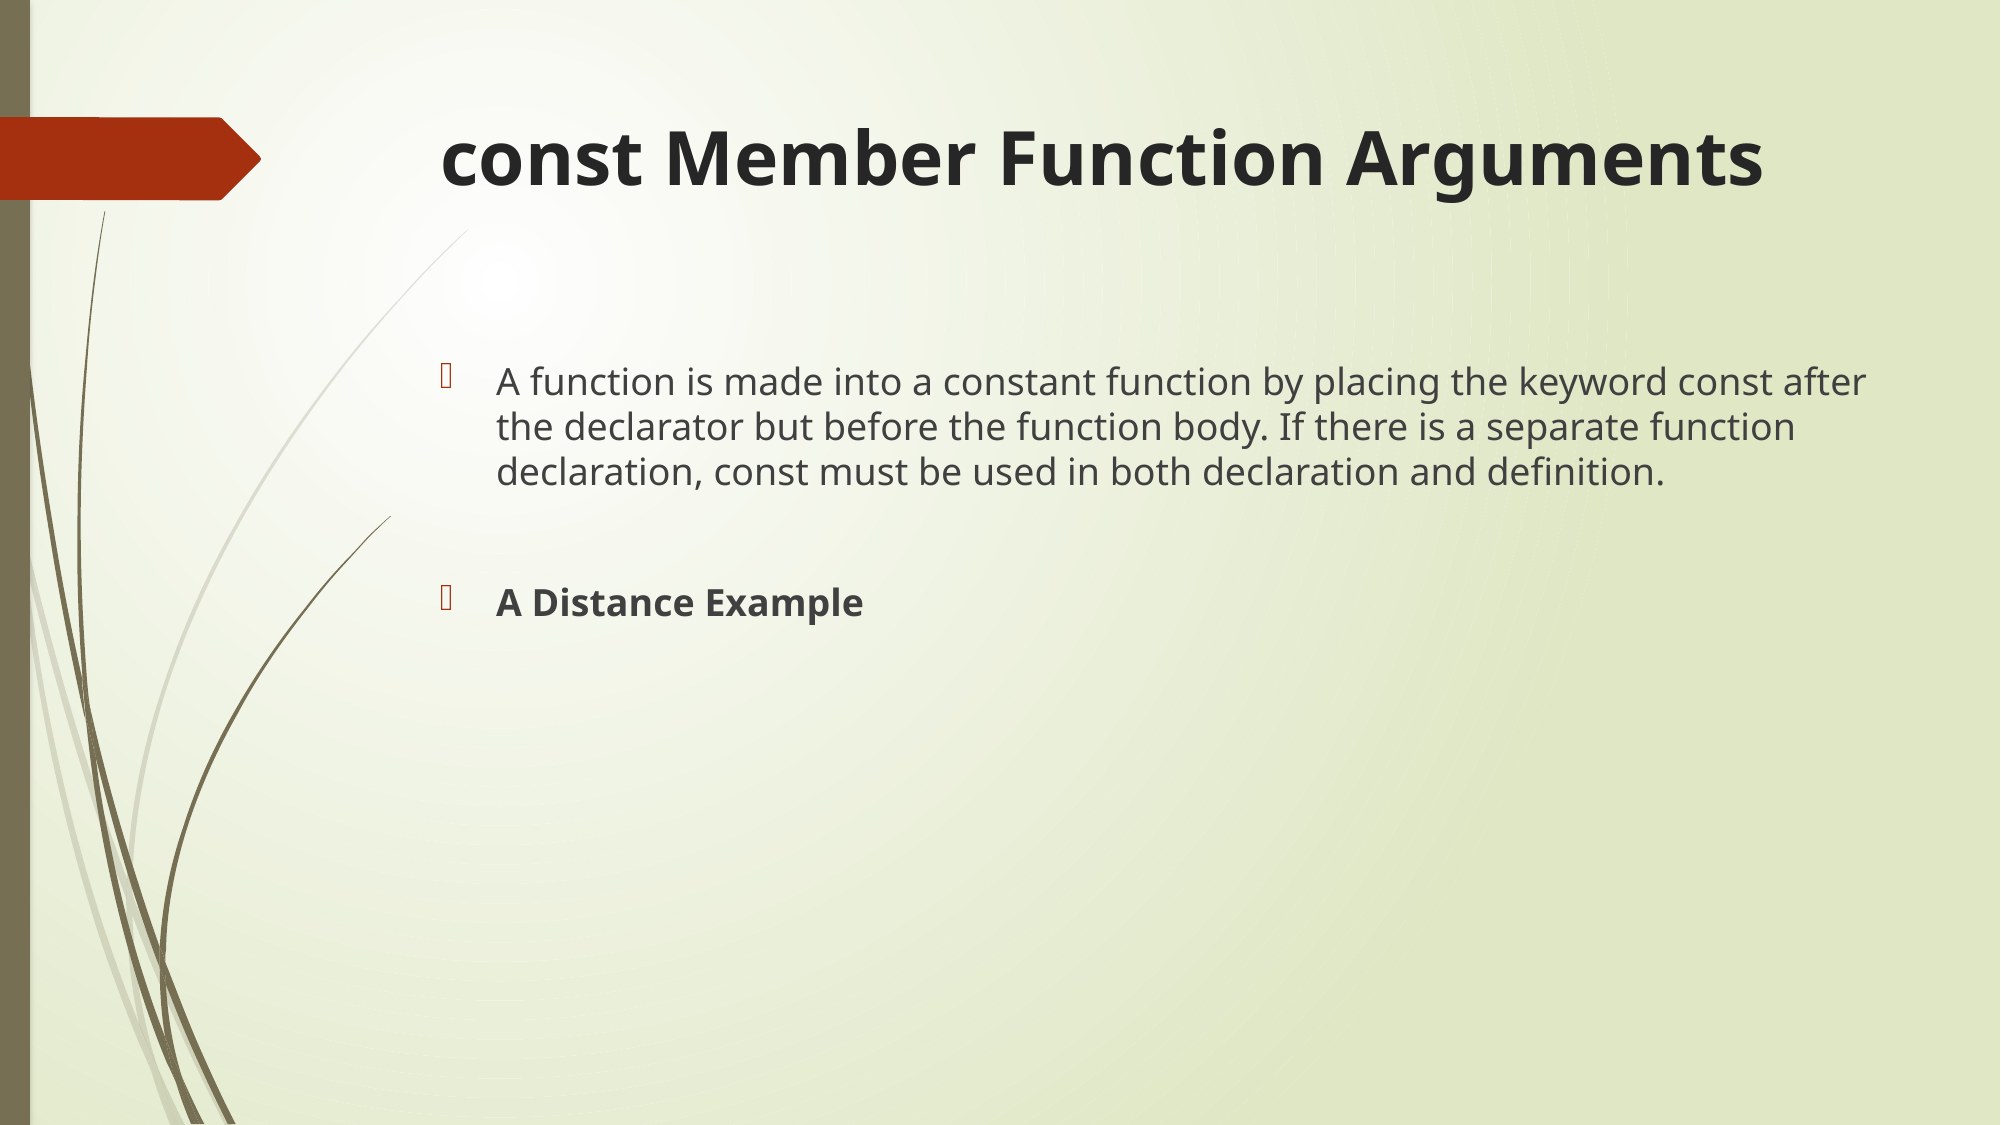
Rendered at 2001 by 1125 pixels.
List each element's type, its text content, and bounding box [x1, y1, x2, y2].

list A function is made into a constant function by placing the keyword const after the declarator but before the function body. If there is a separate function declaration, const must be used in both declaration and definition. A Distance Example [424, 350, 1888, 1078]
title const Member Function Arguments [425, 102, 1888, 313]
